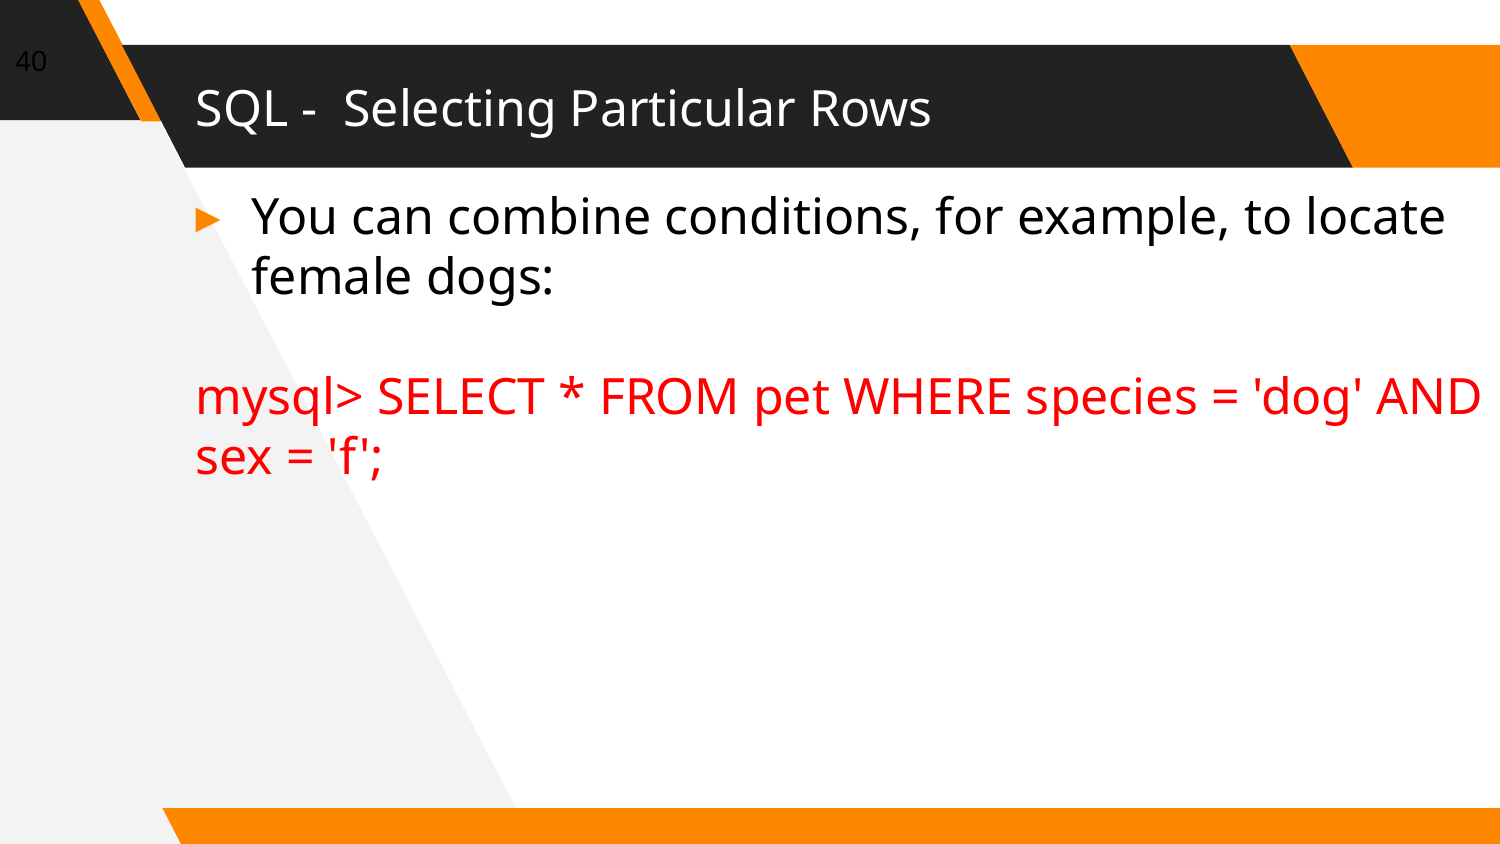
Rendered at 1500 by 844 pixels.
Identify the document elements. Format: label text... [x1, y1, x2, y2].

list You can combine conditions, for example, to locate female dogs: mysql> SELECT * FROM pet WHERE species = 'dog' AND sex = 'f'; [180, 169, 1500, 774]
title SQL - Selecting Particular Rows [180, 44, 1424, 168]
slide_number 40 [0, 0, 98, 121]
